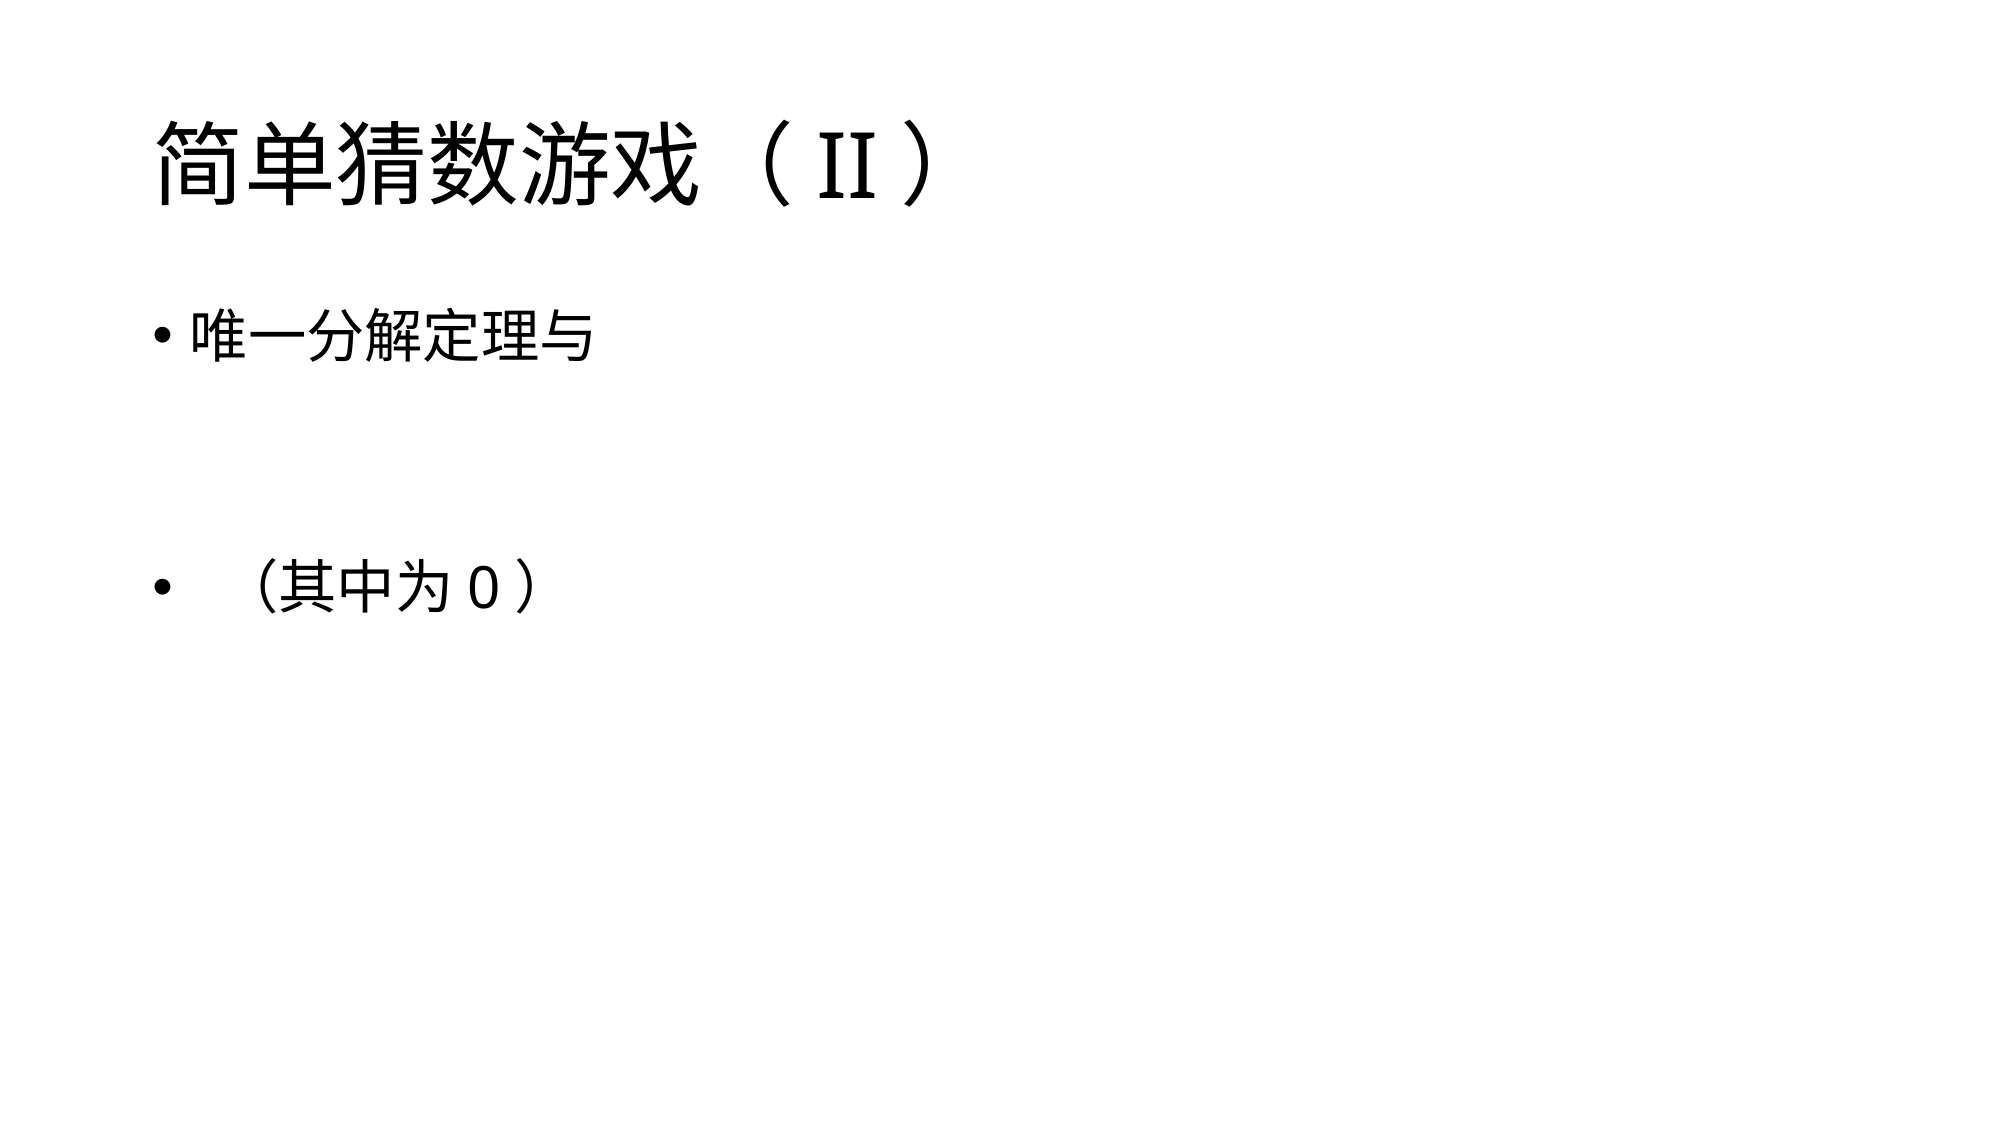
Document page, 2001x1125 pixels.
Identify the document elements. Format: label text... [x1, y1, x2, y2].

title 简单猜数游戏（II） [137, 59, 1863, 278]
